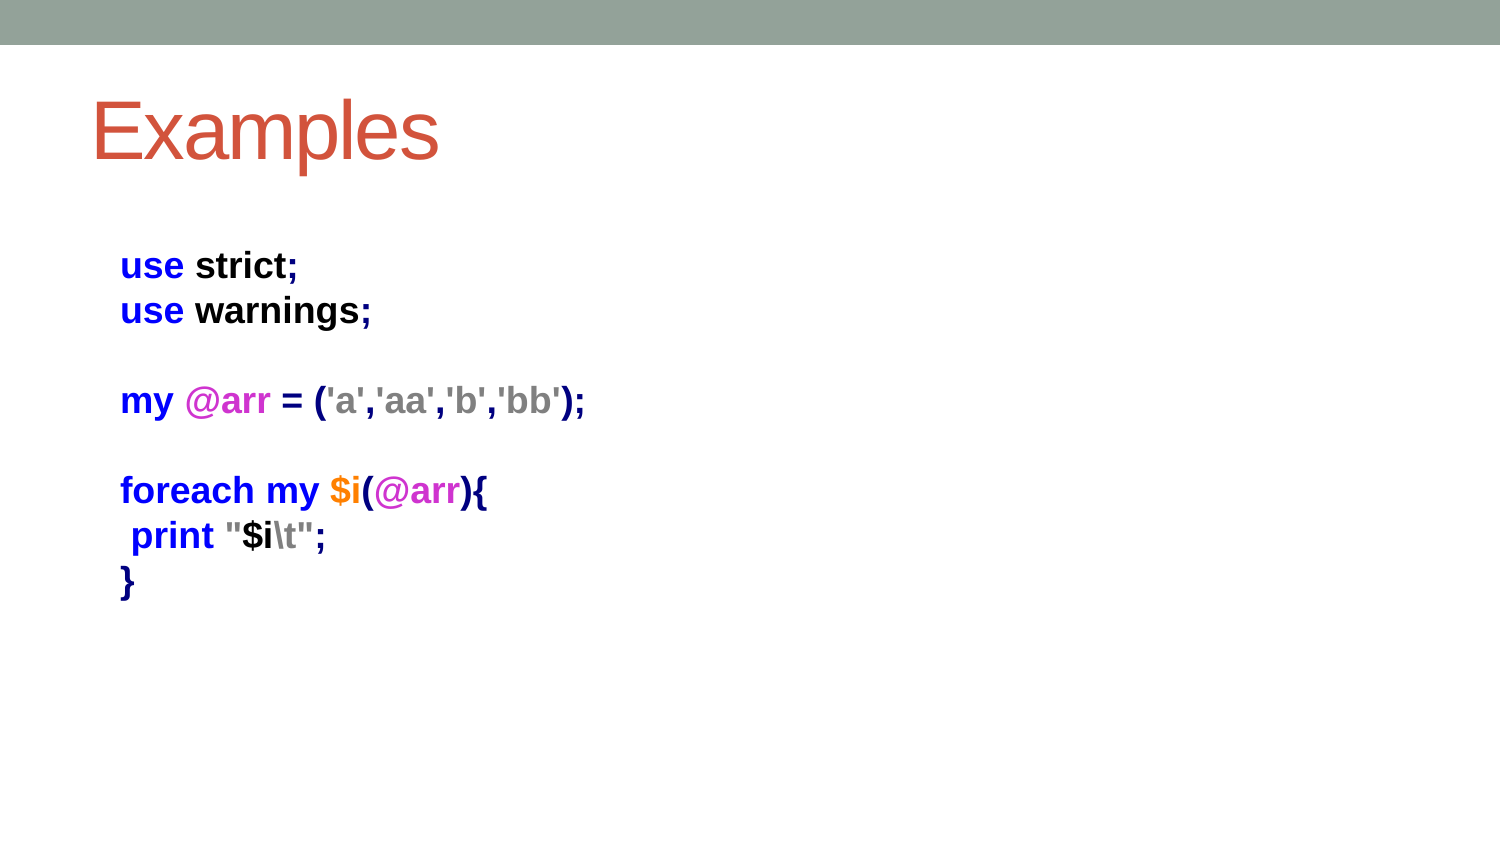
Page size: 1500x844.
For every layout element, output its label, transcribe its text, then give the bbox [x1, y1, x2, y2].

title Examples [75, 65, 1425, 188]
text_box use strict; use warnings; my @arr = ('a','aa','b','bb'); foreach my $i(@arr){ print "$i\t"; } [105, 233, 706, 609]
